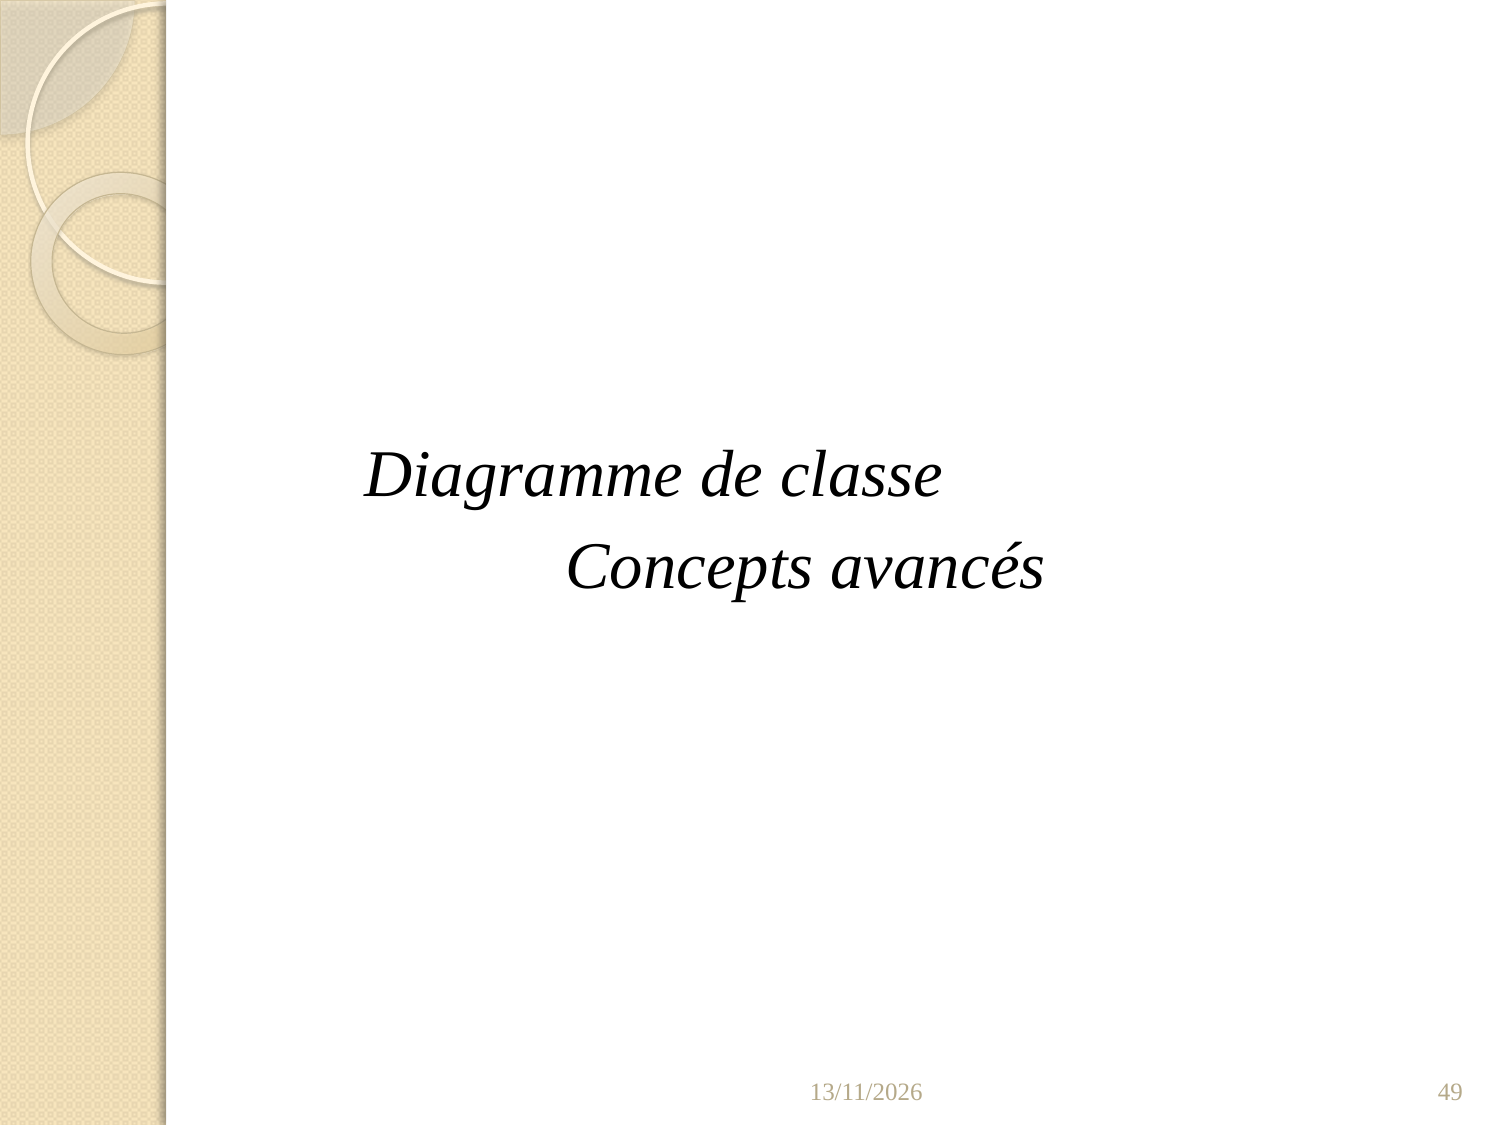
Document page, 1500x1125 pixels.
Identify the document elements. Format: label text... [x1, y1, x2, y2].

list Diagramme de classe Concepts avancés [235, 237, 1466, 1025]
slide_number 49 [1413, 1034, 1488, 1113]
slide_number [587, 1034, 938, 1113]
